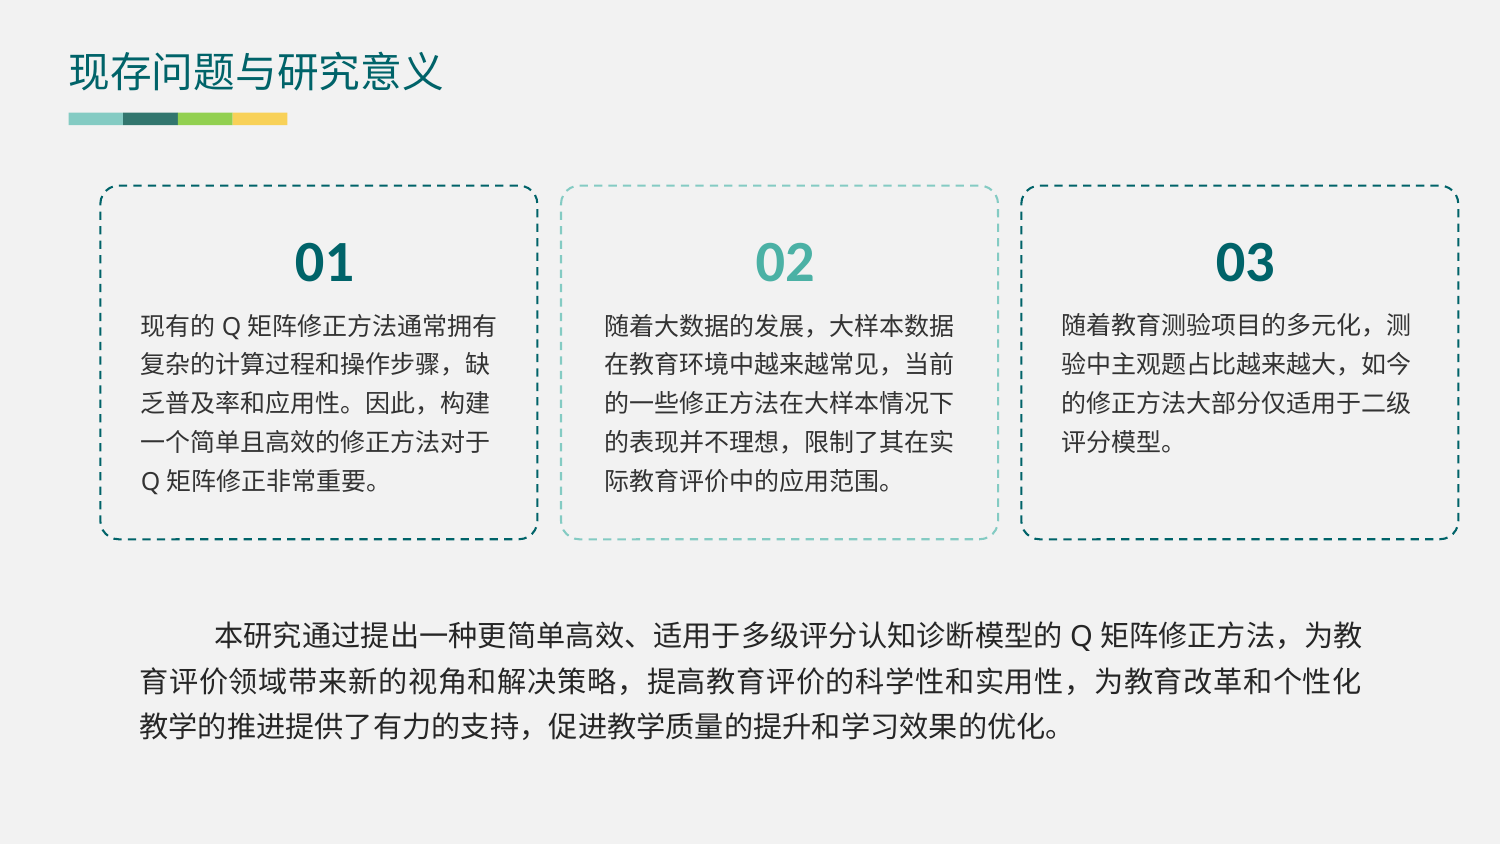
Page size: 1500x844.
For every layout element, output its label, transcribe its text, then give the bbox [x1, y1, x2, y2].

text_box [68, 112, 288, 126]
text_box 随着教育测验项目的多元化，测验中主观题占比越来越大，如今的修正方法大部分仅适用于二级评分模型。 [1061, 300, 1424, 457]
text_box 随着大数据的发展，大样本数据在教育环境中越来越常见，当前的一些修正方法在大样本情况下的表现并不理想，限制了其在实际教育评价中的应用范围。 [604, 300, 967, 496]
text_box 现存问题与研究意义 [68, 45, 524, 96]
text_box 02 [601, 188, 969, 294]
text_box [561, 185, 999, 540]
text_box [100, 185, 538, 540]
text_box 现有的Q矩阵修正方法通常拥有复杂的计算过程和操作步骤，缺乏普及率和应用性。因此，构建一个简单且高效的修正方法对于Q矩阵修正非常重要。 [140, 300, 503, 496]
text_box 01 [140, 188, 508, 294]
text_box [1021, 185, 1459, 540]
text_box 03 [1061, 188, 1429, 294]
text_box 本研究通过提出一种更简单高效、适用于多级评分认知诊断模型的Q矩阵修正方法，为教育评价领域带来新的视角和解决策略，提高教育评价的科学性和实用性，为教育改革和个性化教学的推进提供了有力的支持，促进教学质量的提升和学习效果的优化。 [124, 599, 1378, 751]
